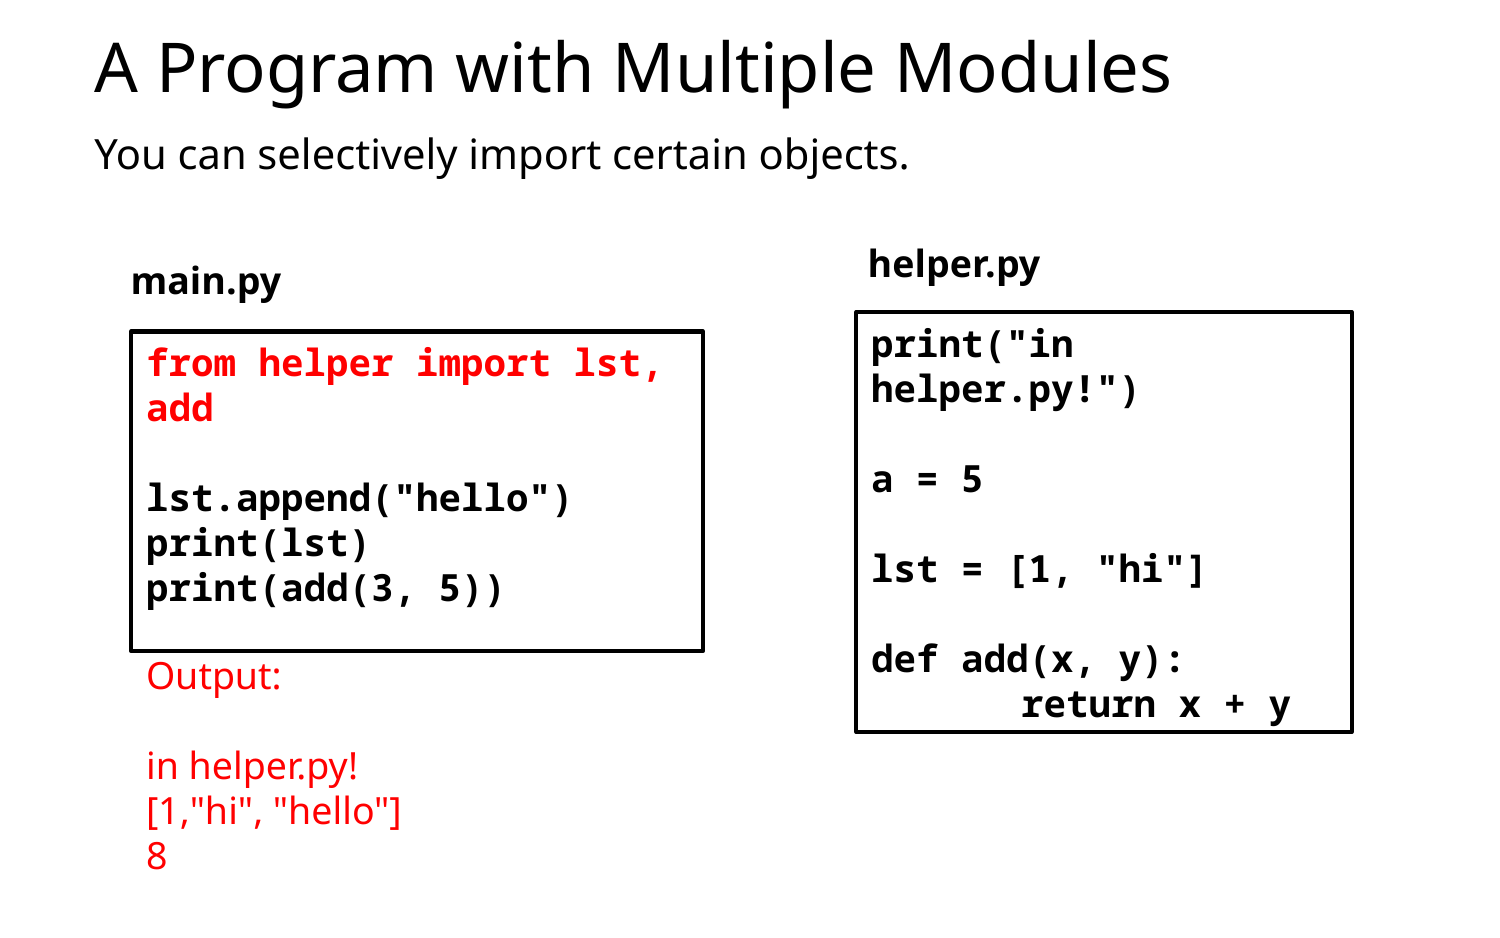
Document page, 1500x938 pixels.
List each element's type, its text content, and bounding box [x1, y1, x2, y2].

text_box from helper import lst, add lst.append("hello") print(lst) print(add(3, 5)) [131, 331, 703, 652]
text_box main.py [115, 249, 297, 310]
text_box helper.py [852, 233, 1068, 293]
list You can selectively import certain objects. [79, 126, 1401, 903]
text_box Output: in helper.py! [1,"hi", "hello"] 8 [131, 644, 459, 885]
text_box print("in helper.py!") a = 5 lst = [1, "hi"] def add(x, y): return x + y [856, 312, 1352, 732]
title A Program with Multiple Modules [79, 13, 1237, 126]
